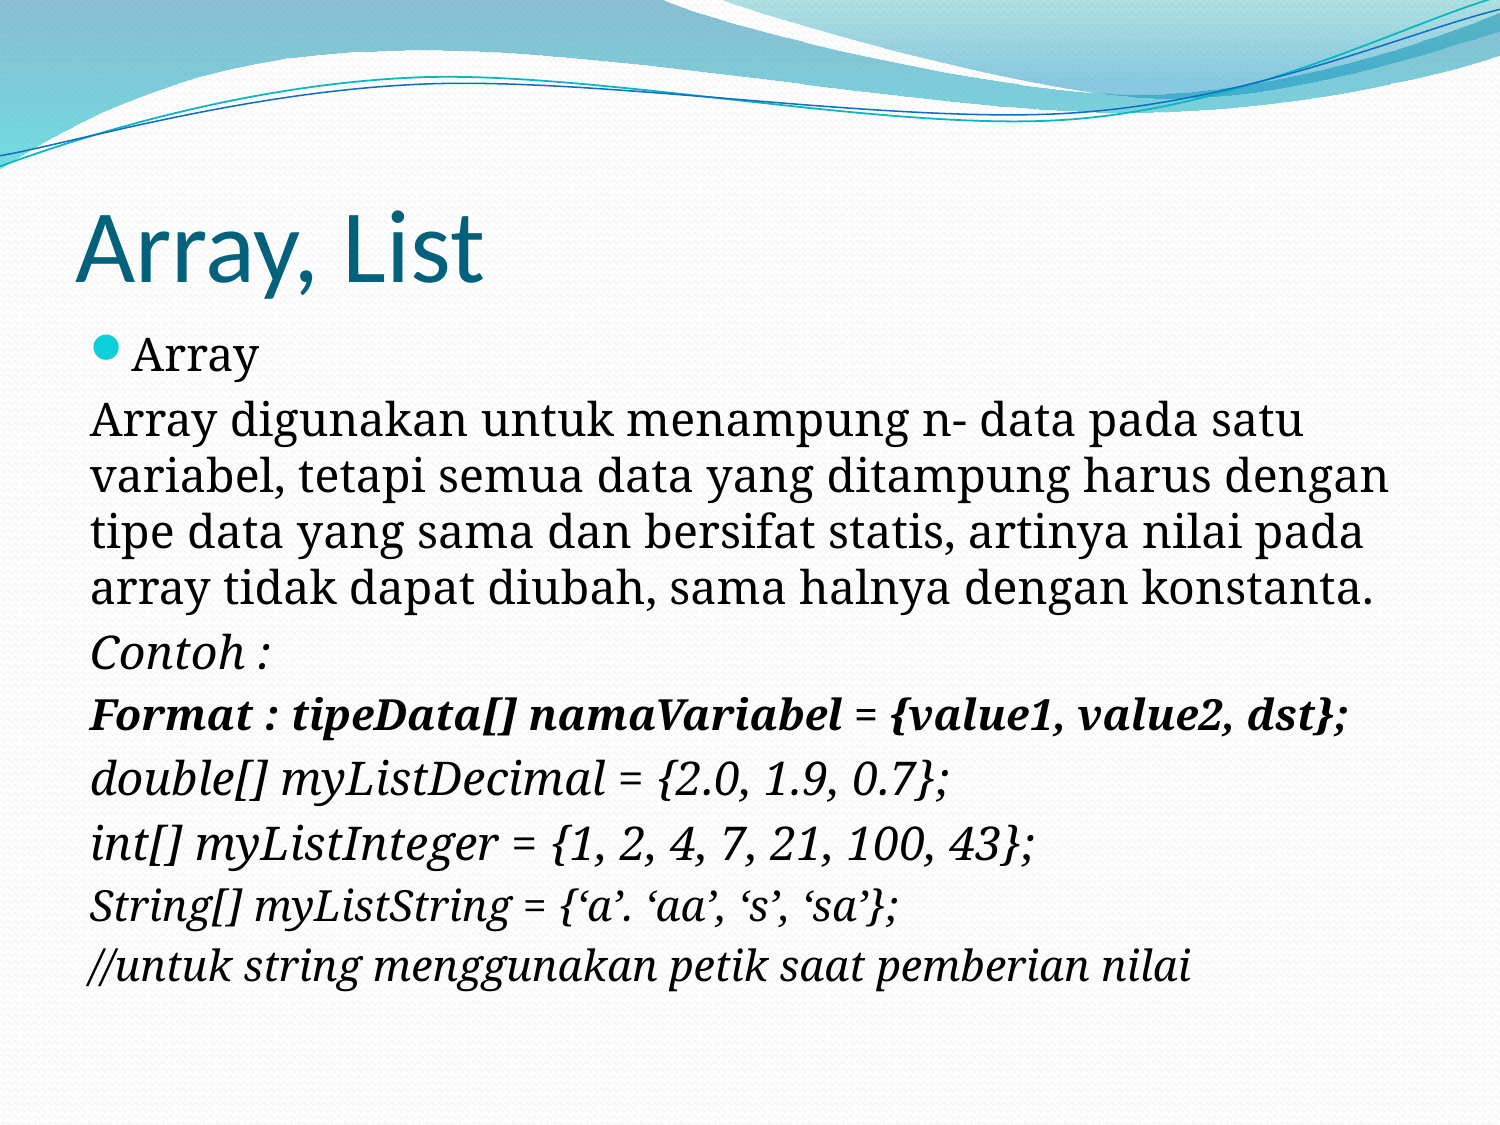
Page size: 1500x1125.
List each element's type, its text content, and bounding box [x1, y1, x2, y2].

title Array, List [75, 115, 1425, 303]
list Array Array digunakan untuk menampung n- data pada satu variabel, tetapi semua data yang ditampung harus dengan tipe data yang sama dan bersifat statis, artinya nilai pada array tidak dapat diubah, sama halnya dengan konstanta. Contoh : Format : tipeData[] namaVariabel = {value1, value2, dst}; double[] myListDecimal = {2.0, 1.9, 0.7}; int[] myListInteger = {1, 2, 4, 7, 21, 100, 43}; String[] myListString = {‘a’. ‘aa’, ‘s’, ‘sa’}; //untuk string menggunakan petik saat pemberian nilai [75, 317, 1425, 1038]
